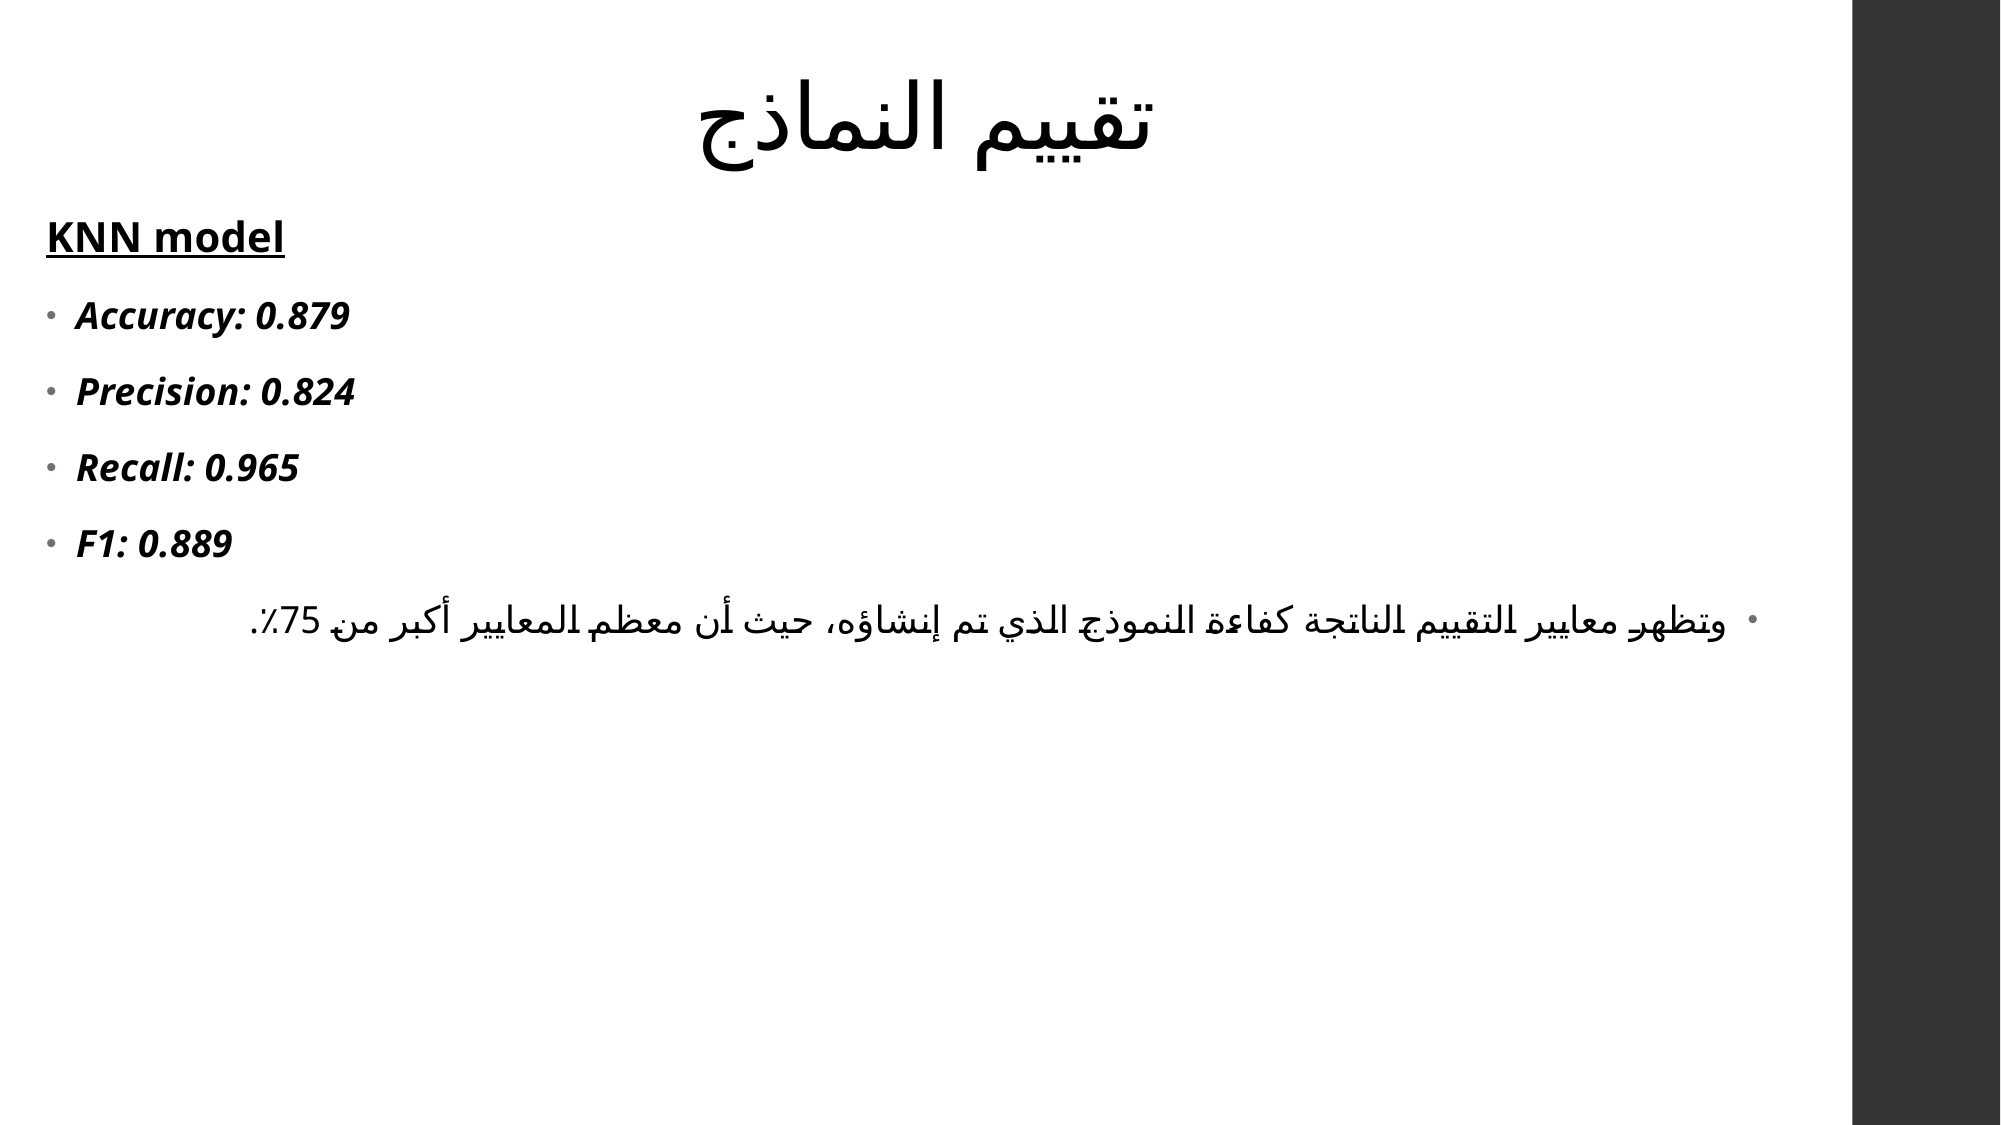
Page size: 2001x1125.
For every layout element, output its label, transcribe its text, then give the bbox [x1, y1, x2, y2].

title تقييم النماذج [130, 19, 1721, 177]
list KNN model Accuracy: 0.879 Precision: 0.824 Recall: 0.965 F1: 0.889 وتظهر معايير التقييم الناتجة كفاءة النموذج الذي تم إنشاؤه، حيث أن معظم المعايير أكبر من 75٪. [31, 206, 1773, 1065]
